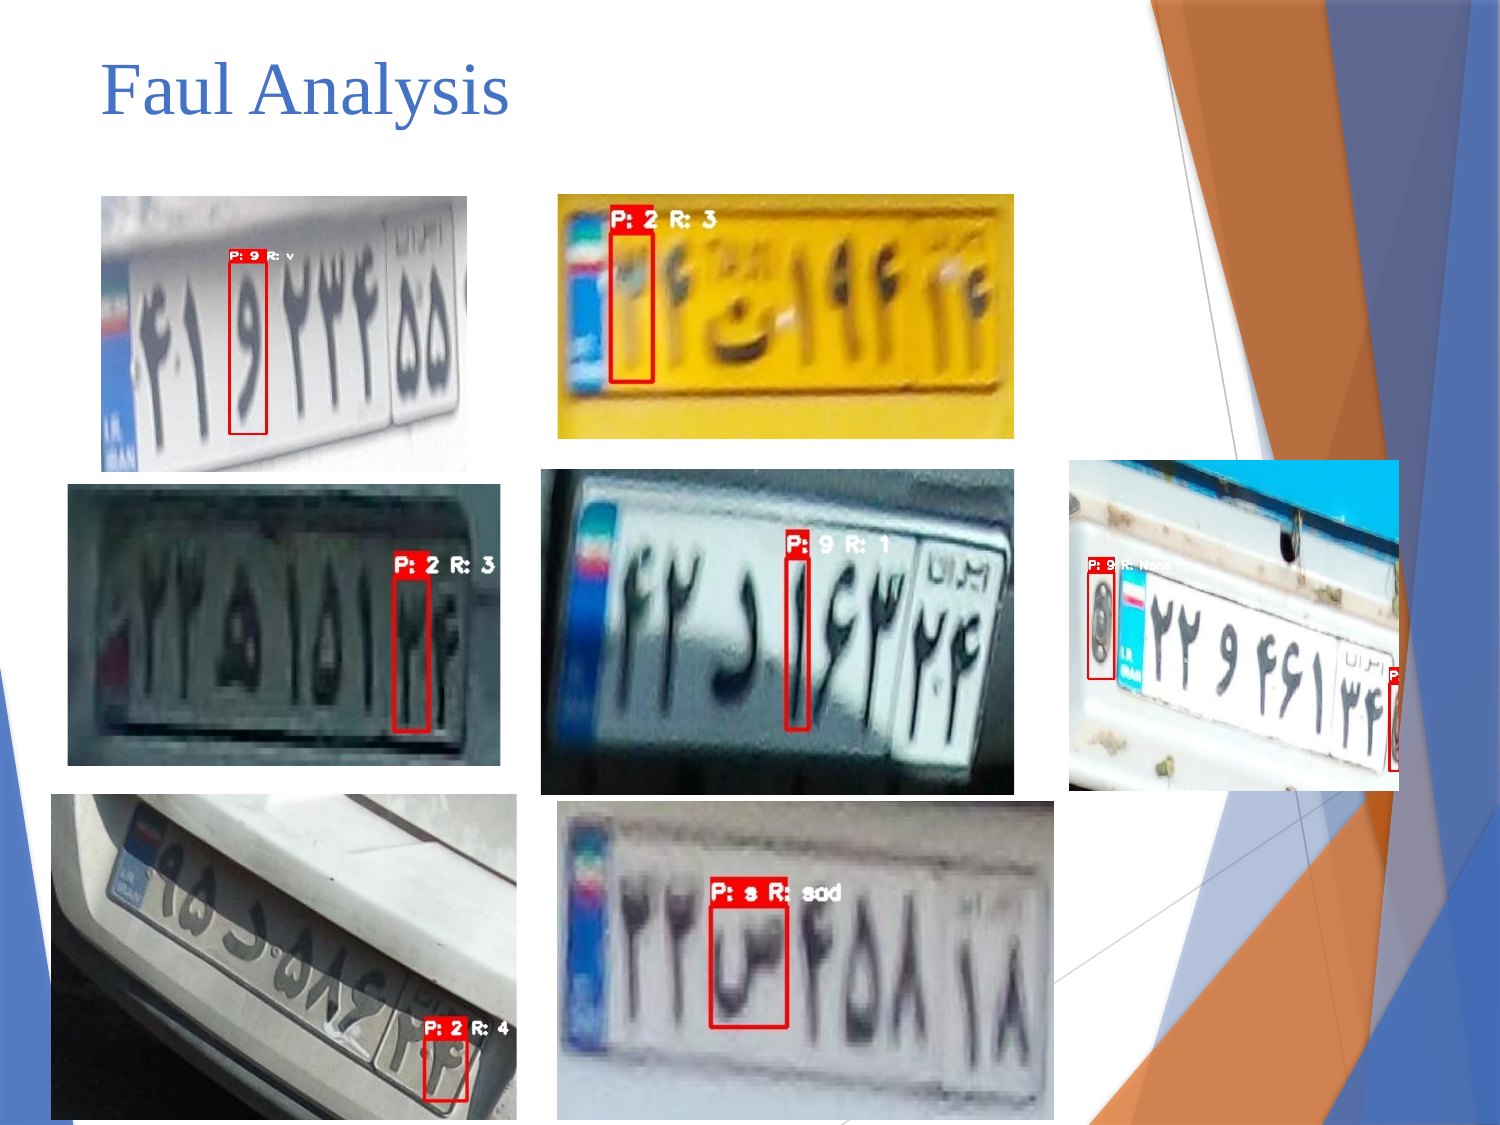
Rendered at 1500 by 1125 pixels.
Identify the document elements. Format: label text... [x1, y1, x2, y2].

picture [557, 194, 1015, 439]
picture [50, 794, 518, 1121]
title Faul Analysis [85, 31, 1128, 249]
picture [67, 484, 501, 767]
picture [100, 196, 468, 473]
picture [1068, 460, 1400, 791]
picture [556, 800, 1055, 1121]
picture [540, 469, 1015, 796]
